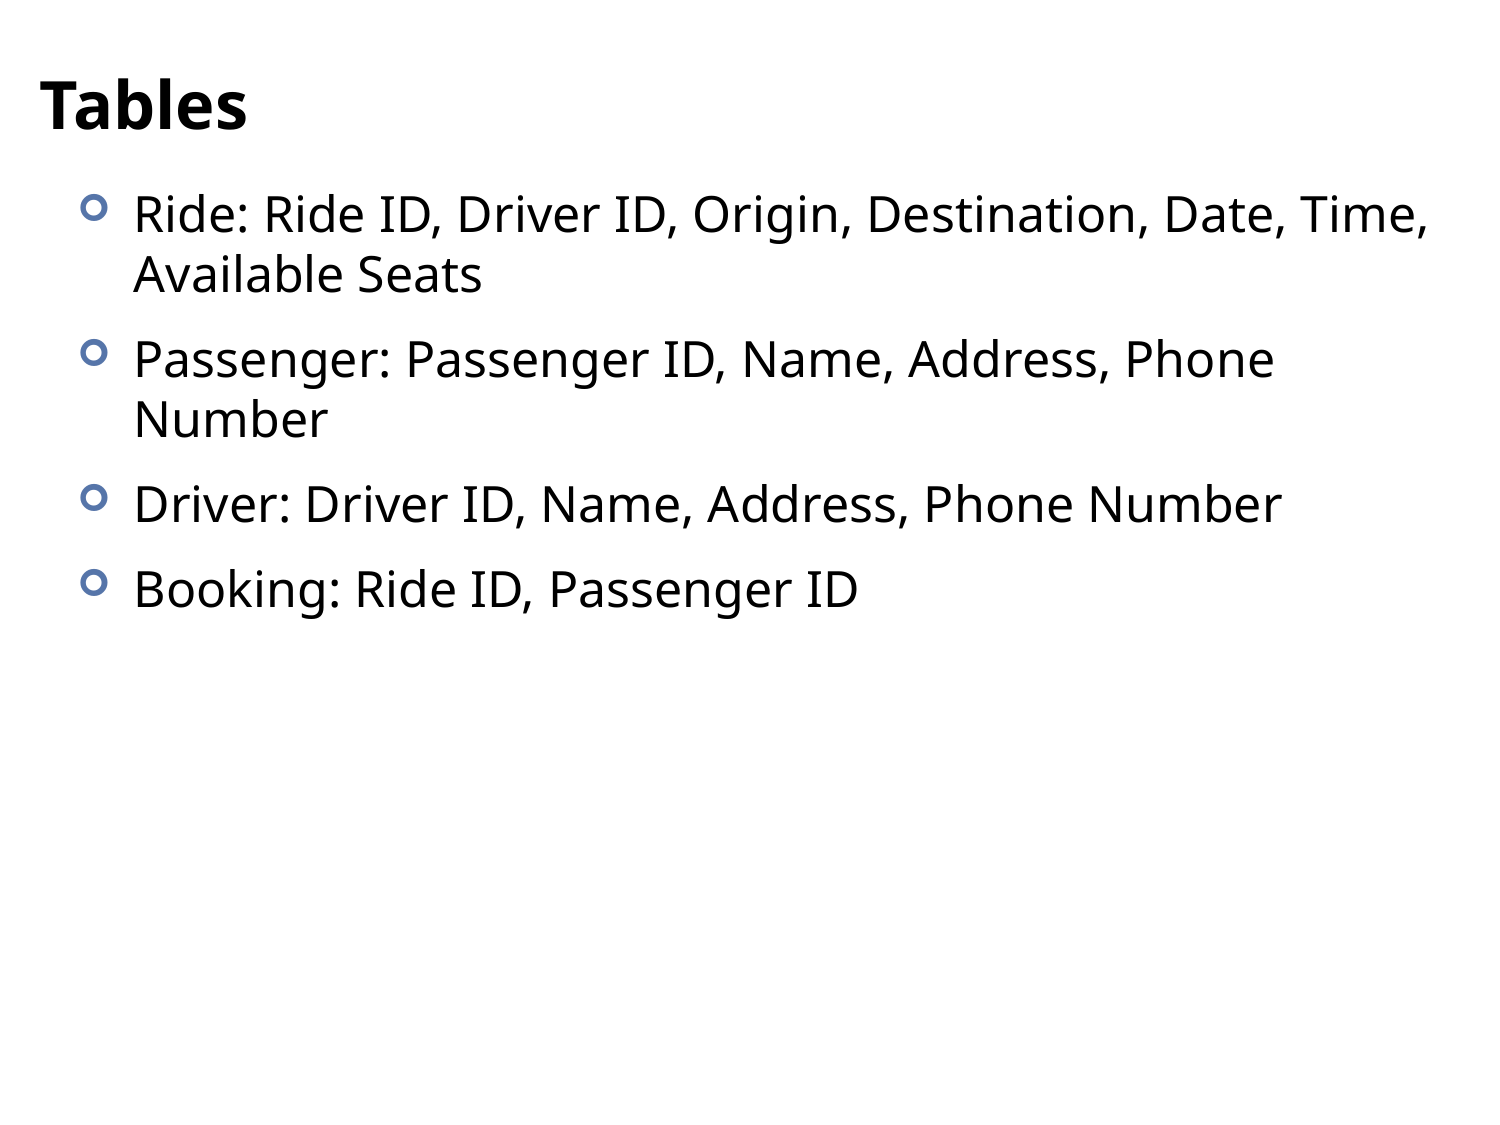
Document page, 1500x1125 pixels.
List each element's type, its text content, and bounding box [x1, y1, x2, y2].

list Ride: Ride ID, Driver ID, Origin, Destination, Date, Time, Available Seats Passenger: Passenger ID, Name, Address, Phone Number Driver: Driver ID, Name, Address, Phone Number Booking: Ride ID, Passenger ID [62, 174, 1451, 1013]
title Tables [24, 18, 1451, 188]
